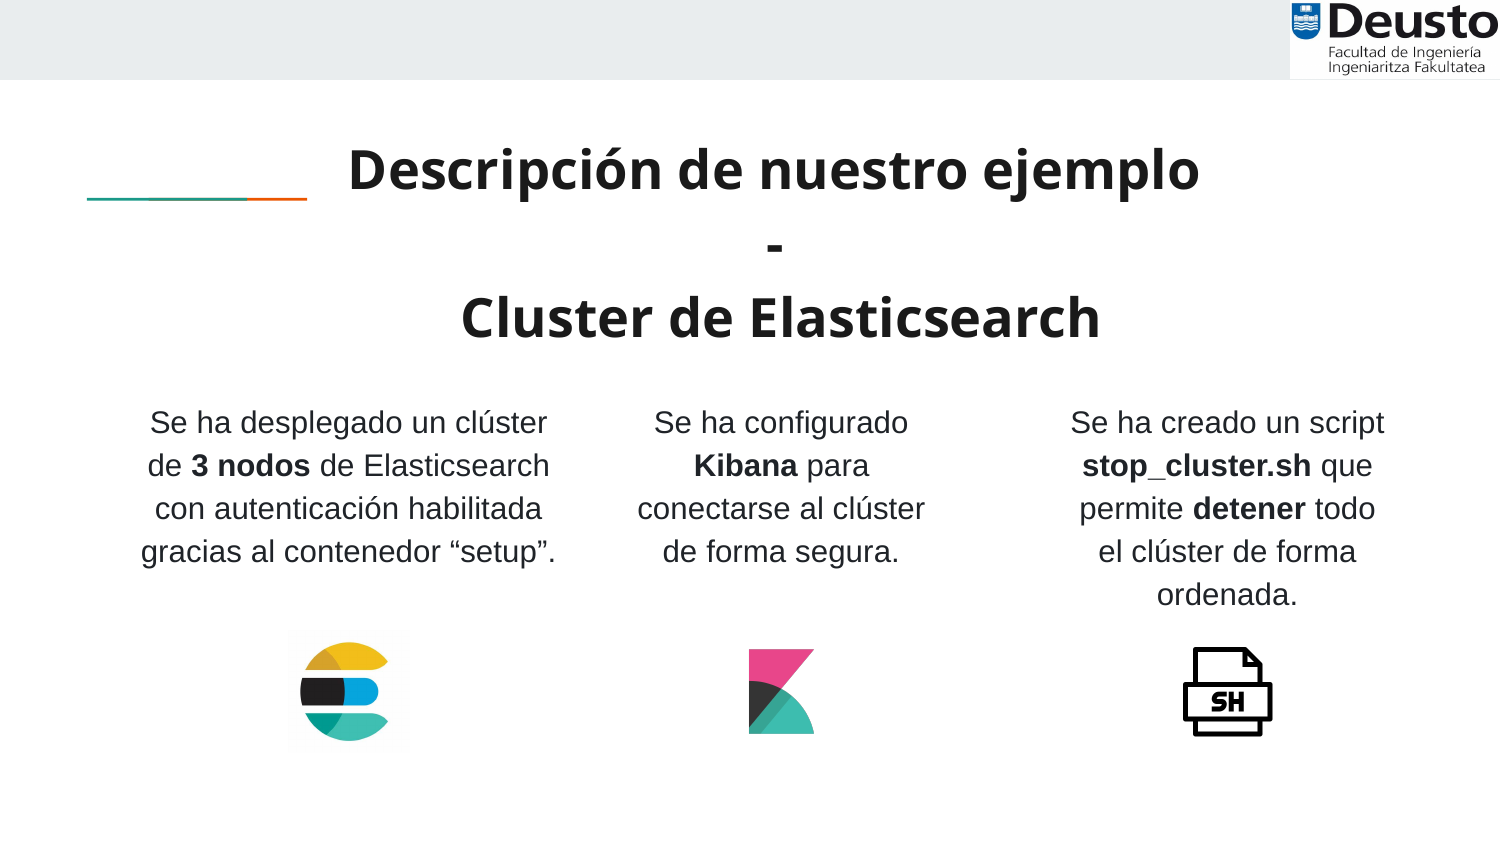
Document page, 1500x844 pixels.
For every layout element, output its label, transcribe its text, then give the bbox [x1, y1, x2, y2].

picture [287, 630, 411, 753]
picture [720, 630, 843, 753]
text_box Se ha creado un script stop_cluster.sh que permite detener todo el clúster de forma ordenada. [1049, 381, 1407, 685]
picture [1178, 642, 1277, 741]
text_box Se ha configurado Kibana para conectarse al clúster de forma segura. [603, 381, 961, 685]
title Descripción de nuestro ejemplo - Cluster de Elasticsearch [119, 116, 1444, 474]
text_box Se ha desplegado un clúster de 3 nodos de Elasticsearch con autenticación habilitada gracias al contenedor “setup”. [119, 381, 579, 685]
picture [1290, 0, 1500, 80]
